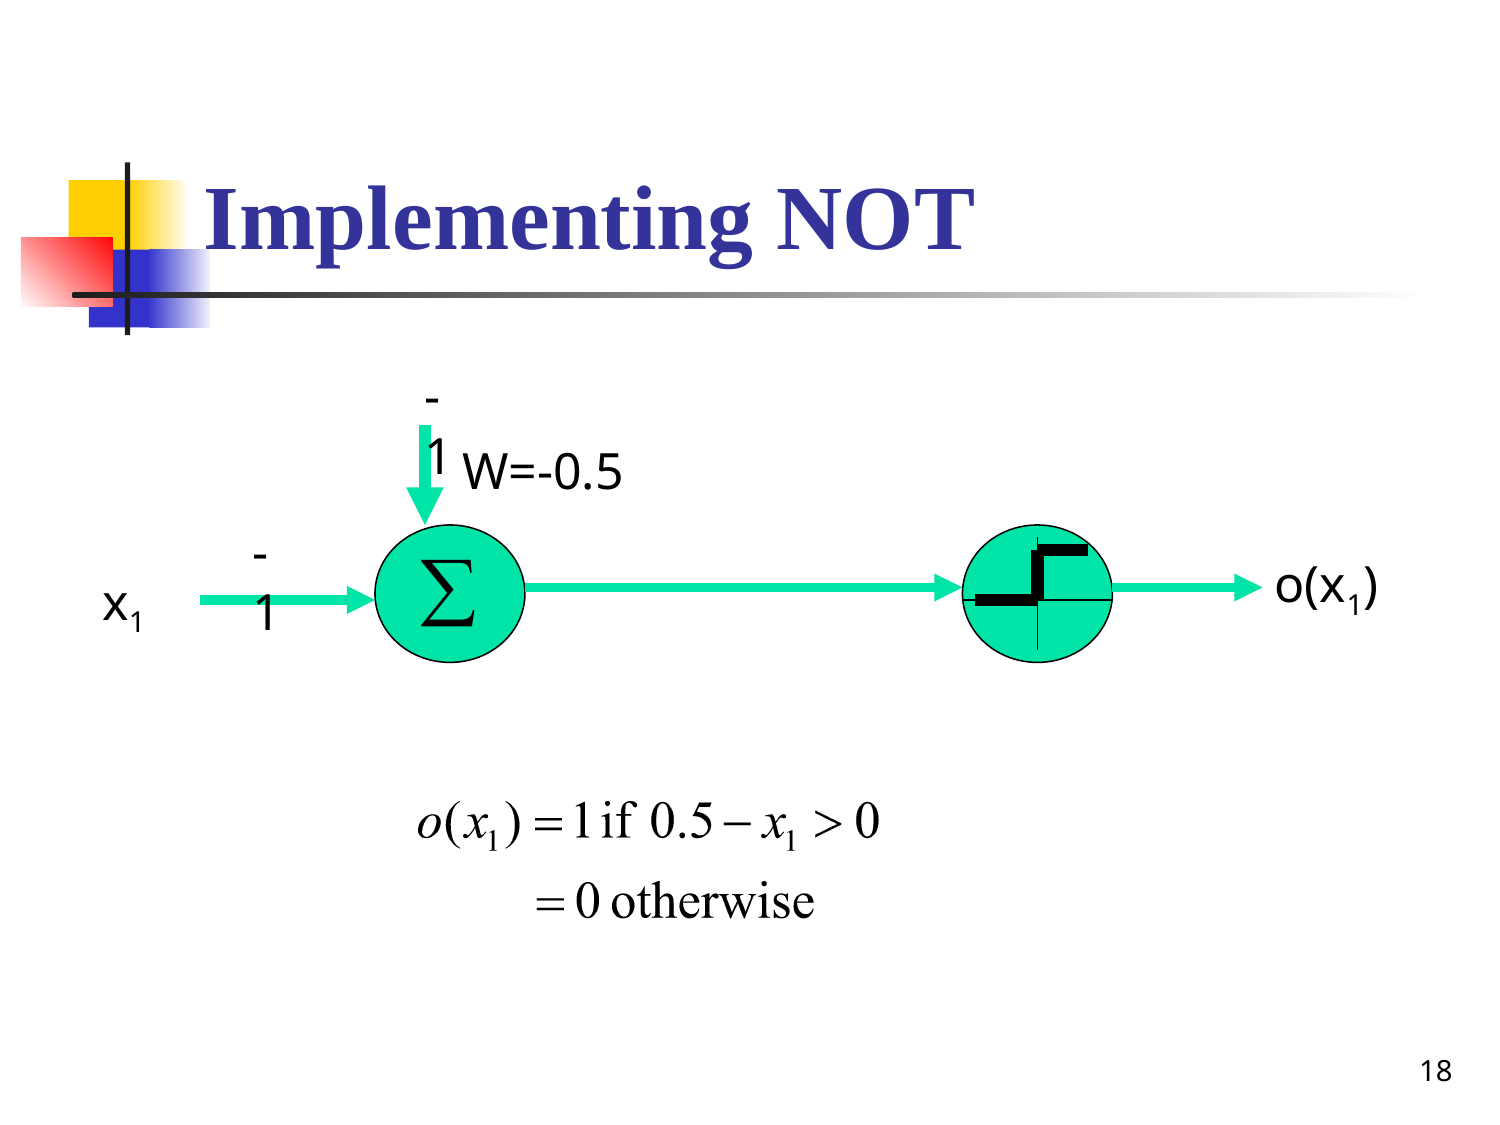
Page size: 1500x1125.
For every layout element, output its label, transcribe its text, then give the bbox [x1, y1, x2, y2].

text_box ‹#› [1155, 1024, 1468, 1100]
title Implementing NOT [188, 35, 1468, 275]
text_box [87, 357, 1398, 929]
